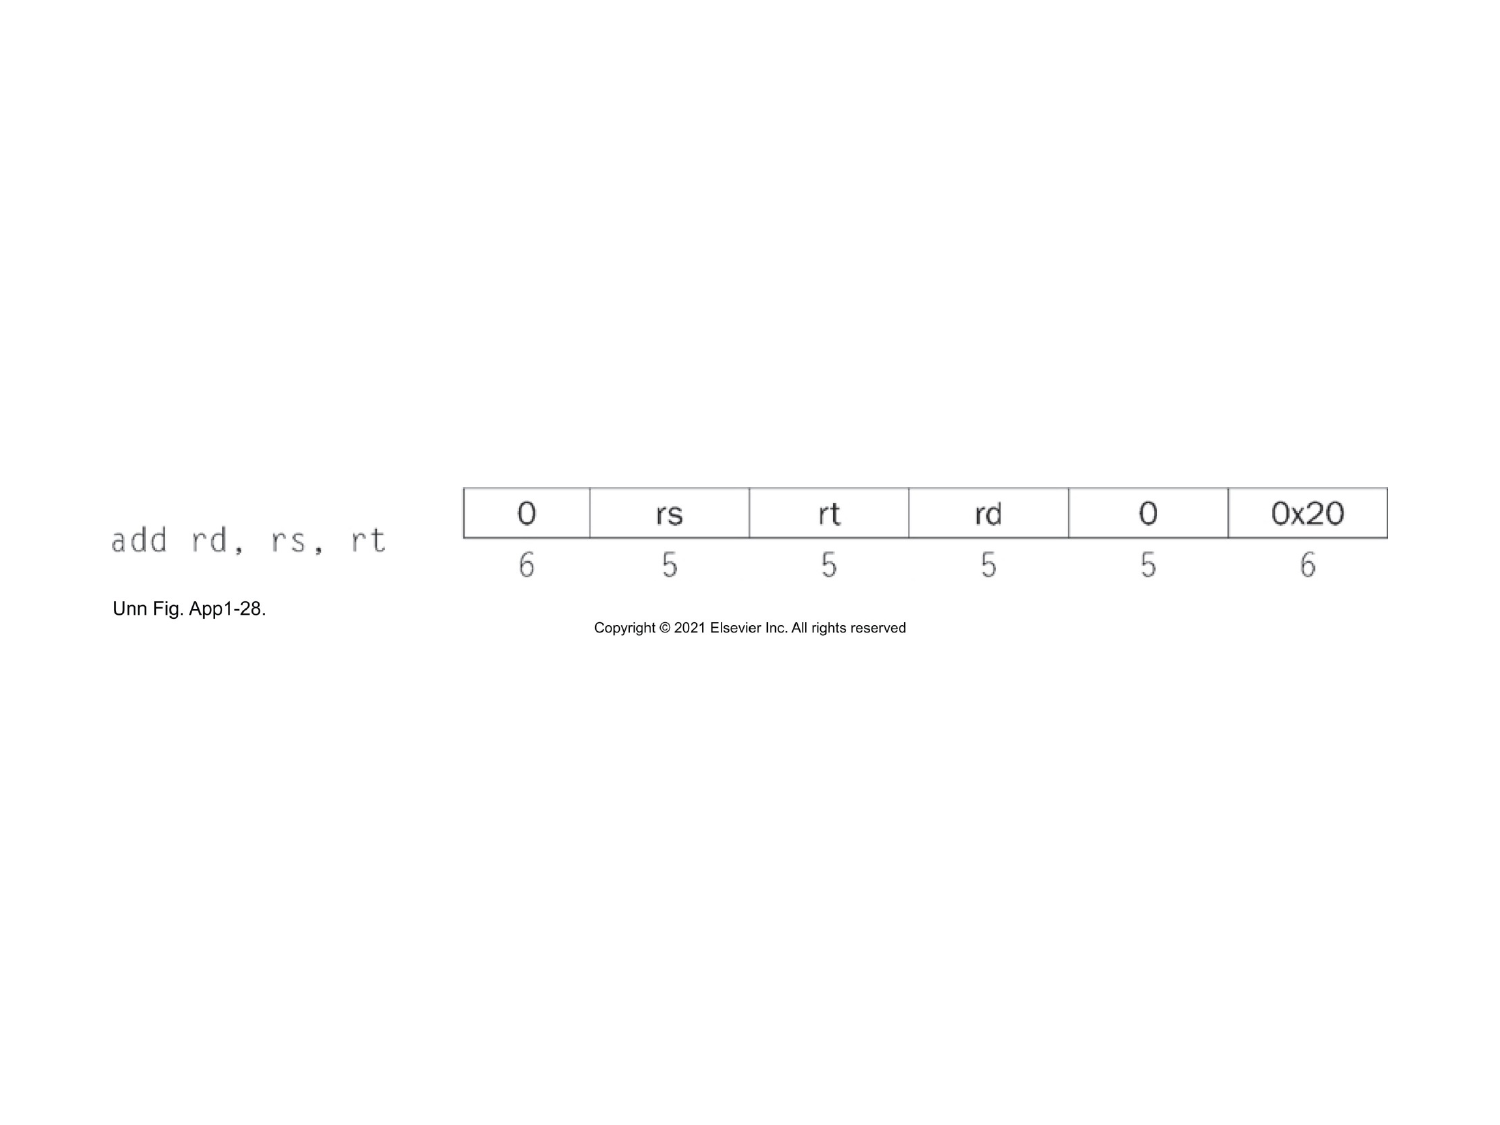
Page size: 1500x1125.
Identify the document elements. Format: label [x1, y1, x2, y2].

picture [112, 487, 1388, 638]
